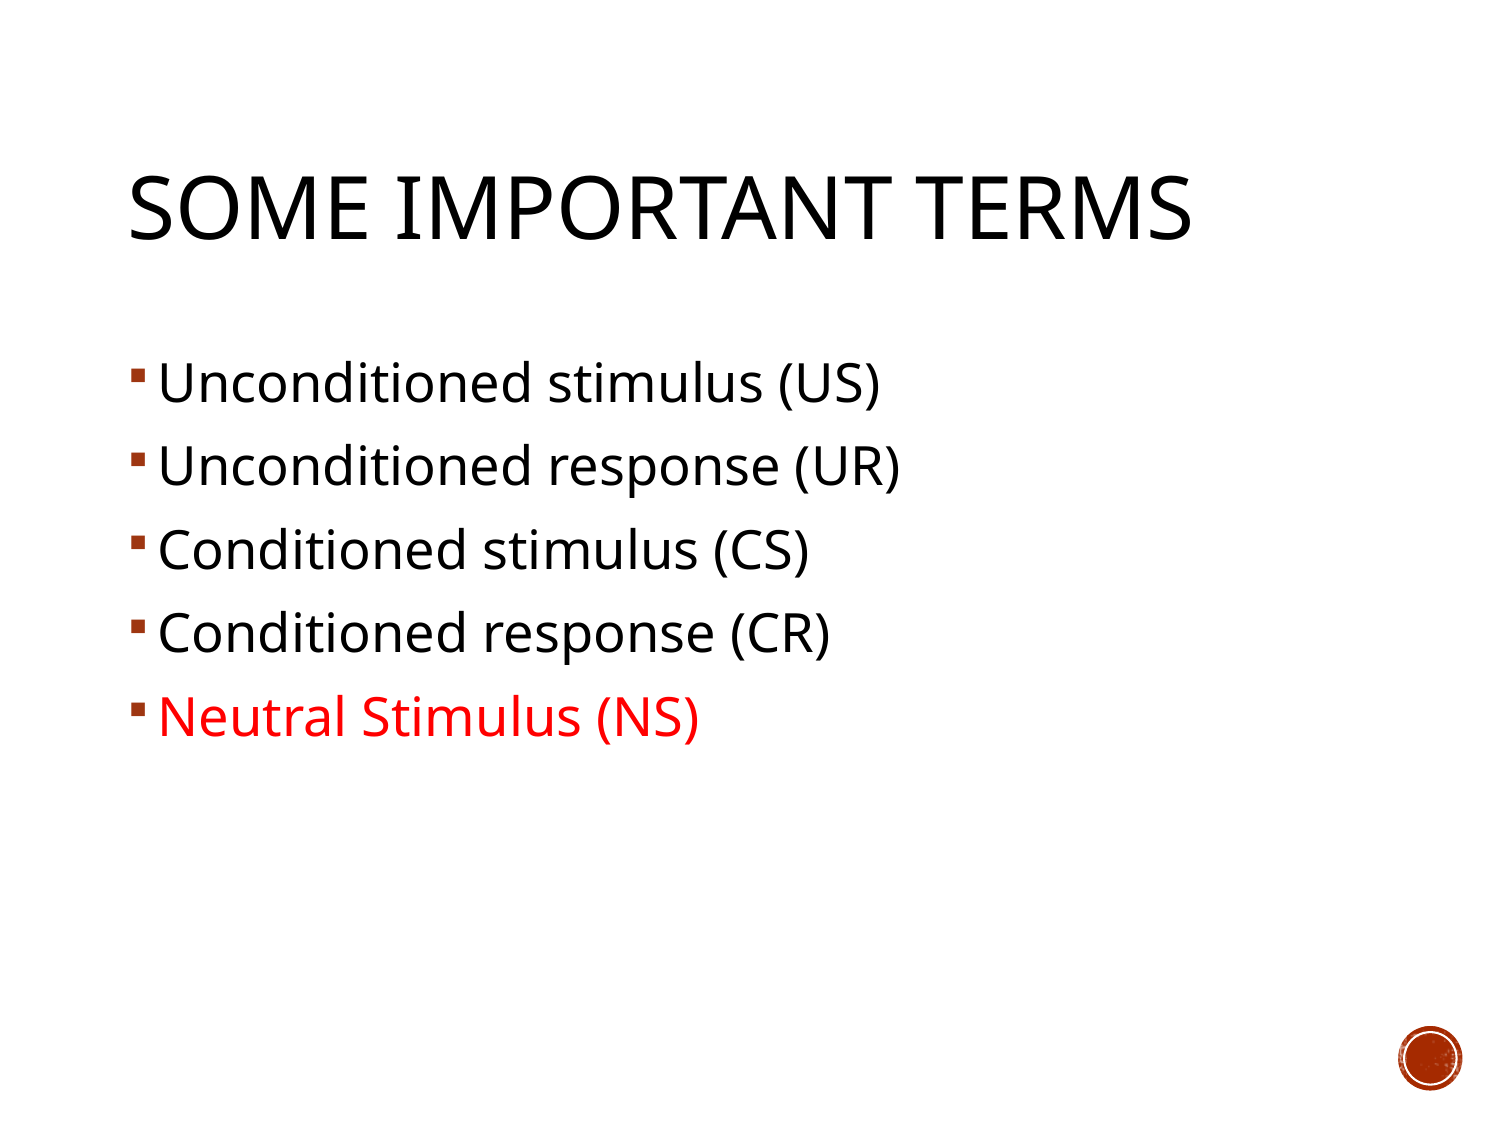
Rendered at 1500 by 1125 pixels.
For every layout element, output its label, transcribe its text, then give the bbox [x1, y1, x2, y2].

list Unconditioned stimulus (US) Unconditioned response (UR) Conditioned stimulus (CS) Conditioned response (CR) Neutral Stimulus (NS) [112, 348, 1388, 1013]
title Some Important Terms [112, 79, 1388, 344]
